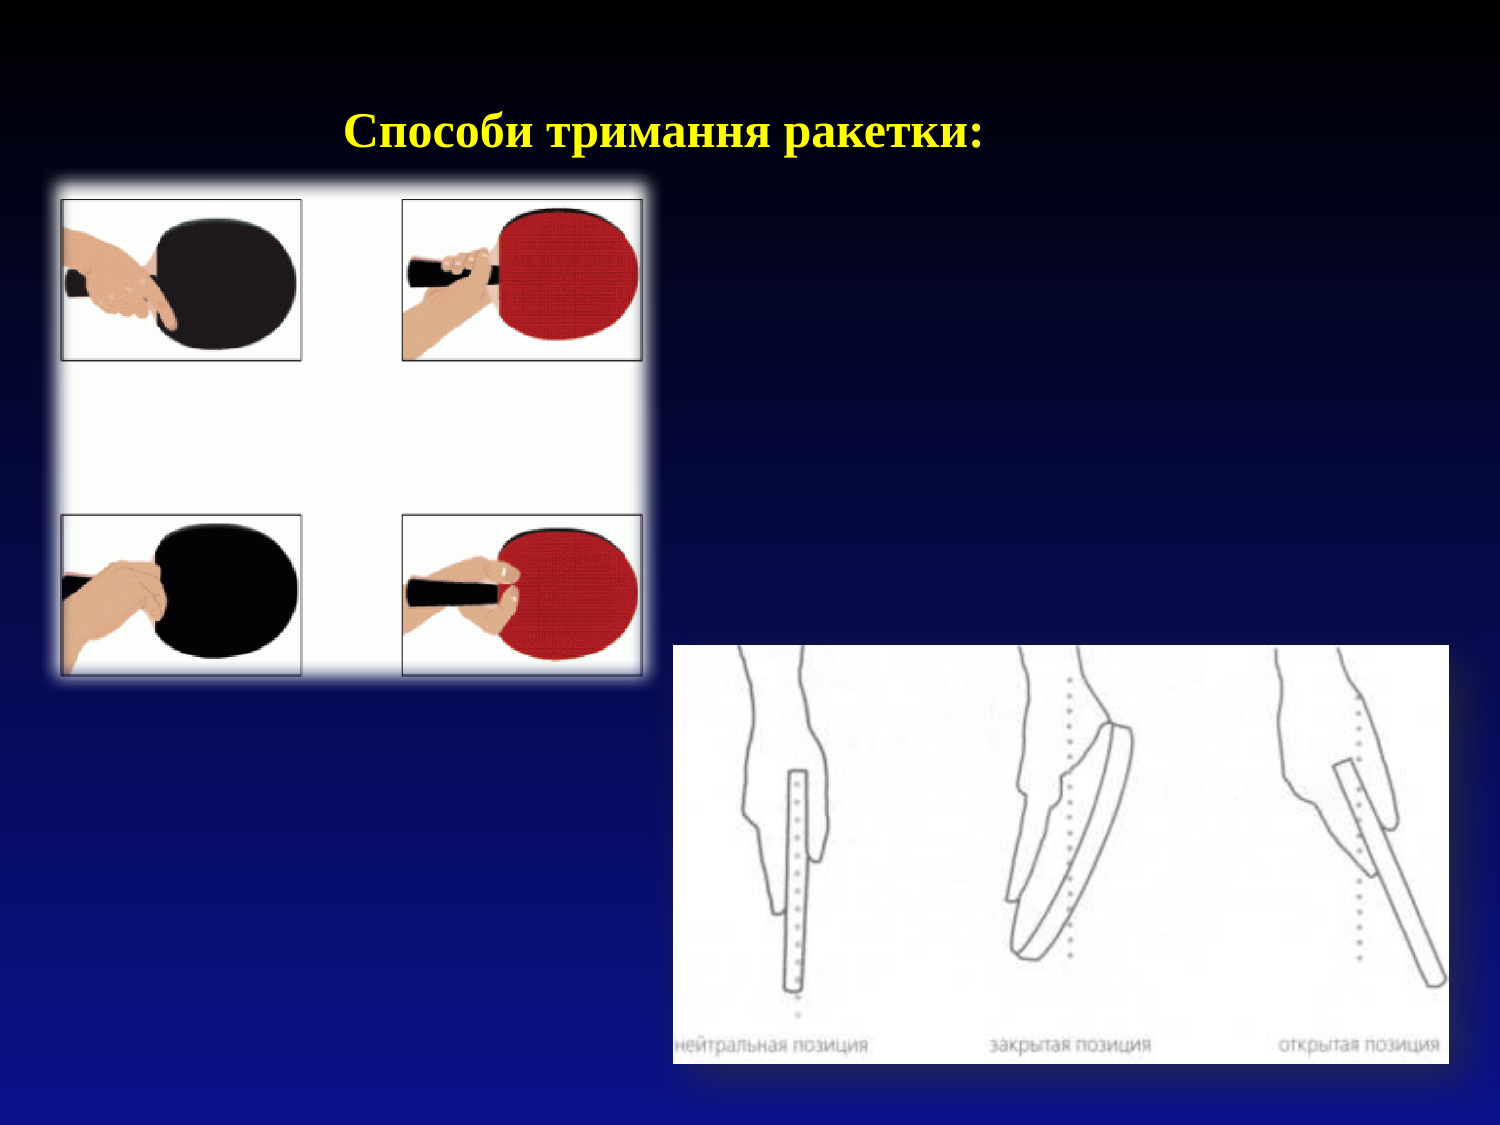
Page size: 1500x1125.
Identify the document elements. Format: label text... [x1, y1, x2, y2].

picture [673, 644, 1449, 1065]
text_box Способи тримання ракетки: [327, 89, 1000, 165]
picture [38, 165, 665, 695]
